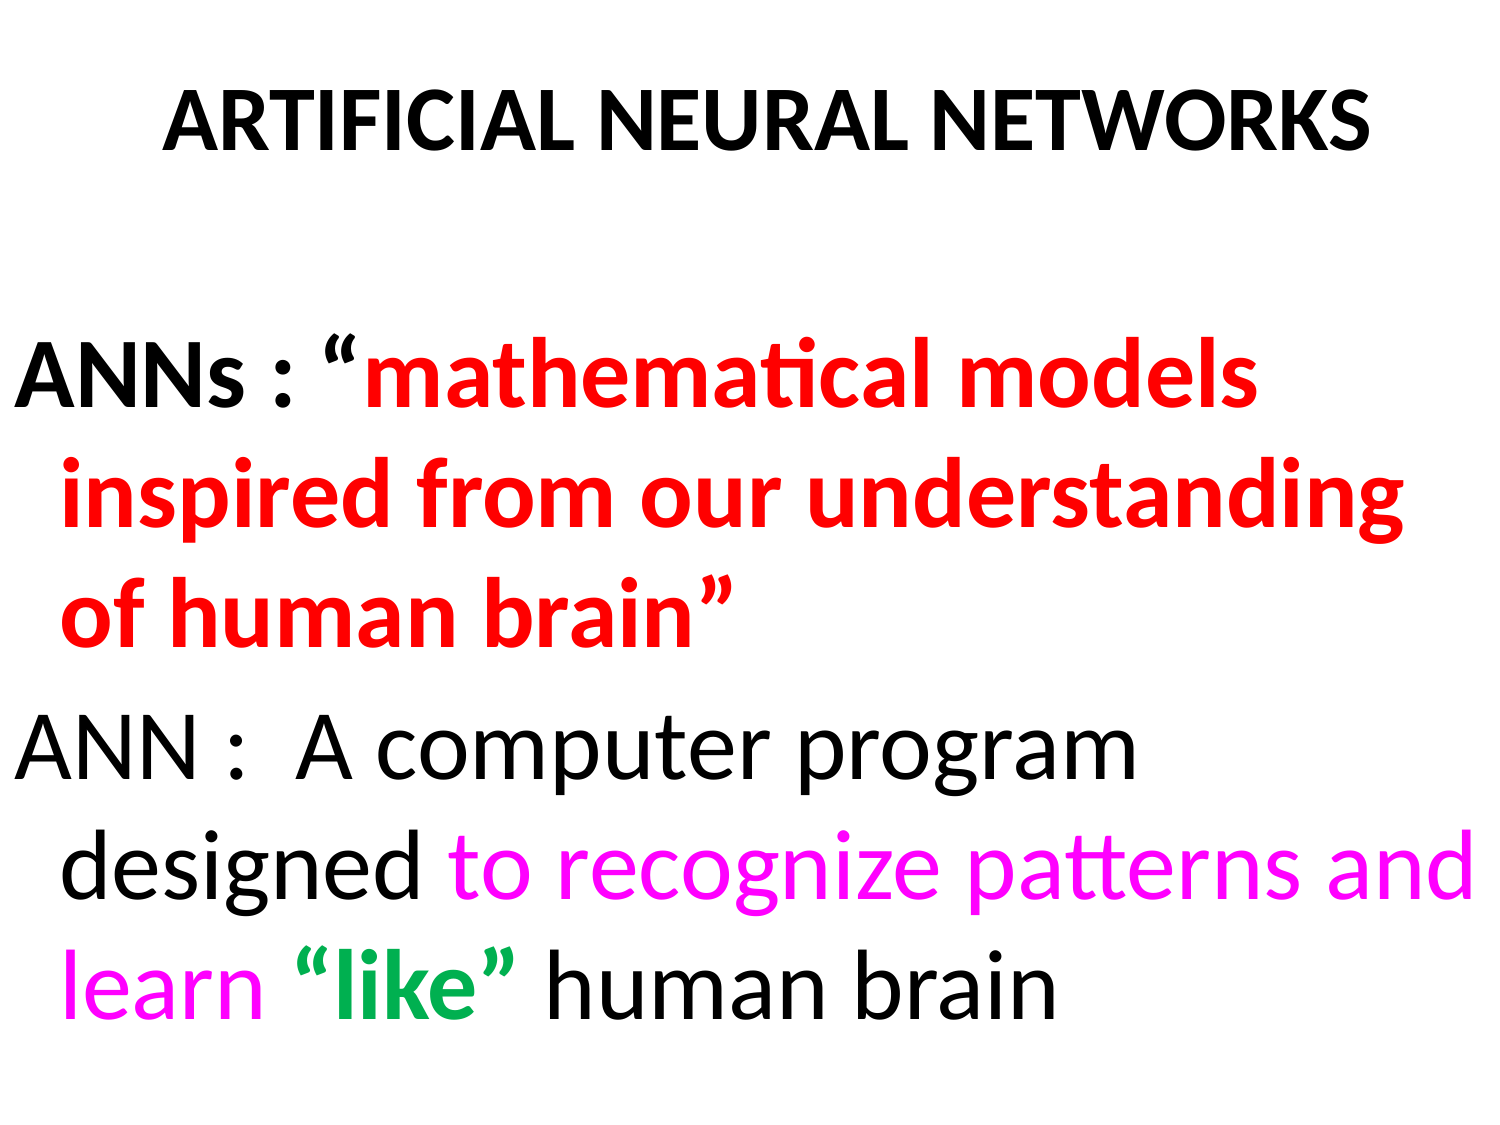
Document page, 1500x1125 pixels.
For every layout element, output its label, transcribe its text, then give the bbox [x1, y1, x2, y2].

text_box ANNs : “mathematical models inspired from our understanding of human brain” ANN : A computer program designed to recognize patterns and learn “like” human brain [0, 299, 1500, 1125]
title ARTIFICIAL NEURAL NETWORKS [137, 0, 1413, 179]
